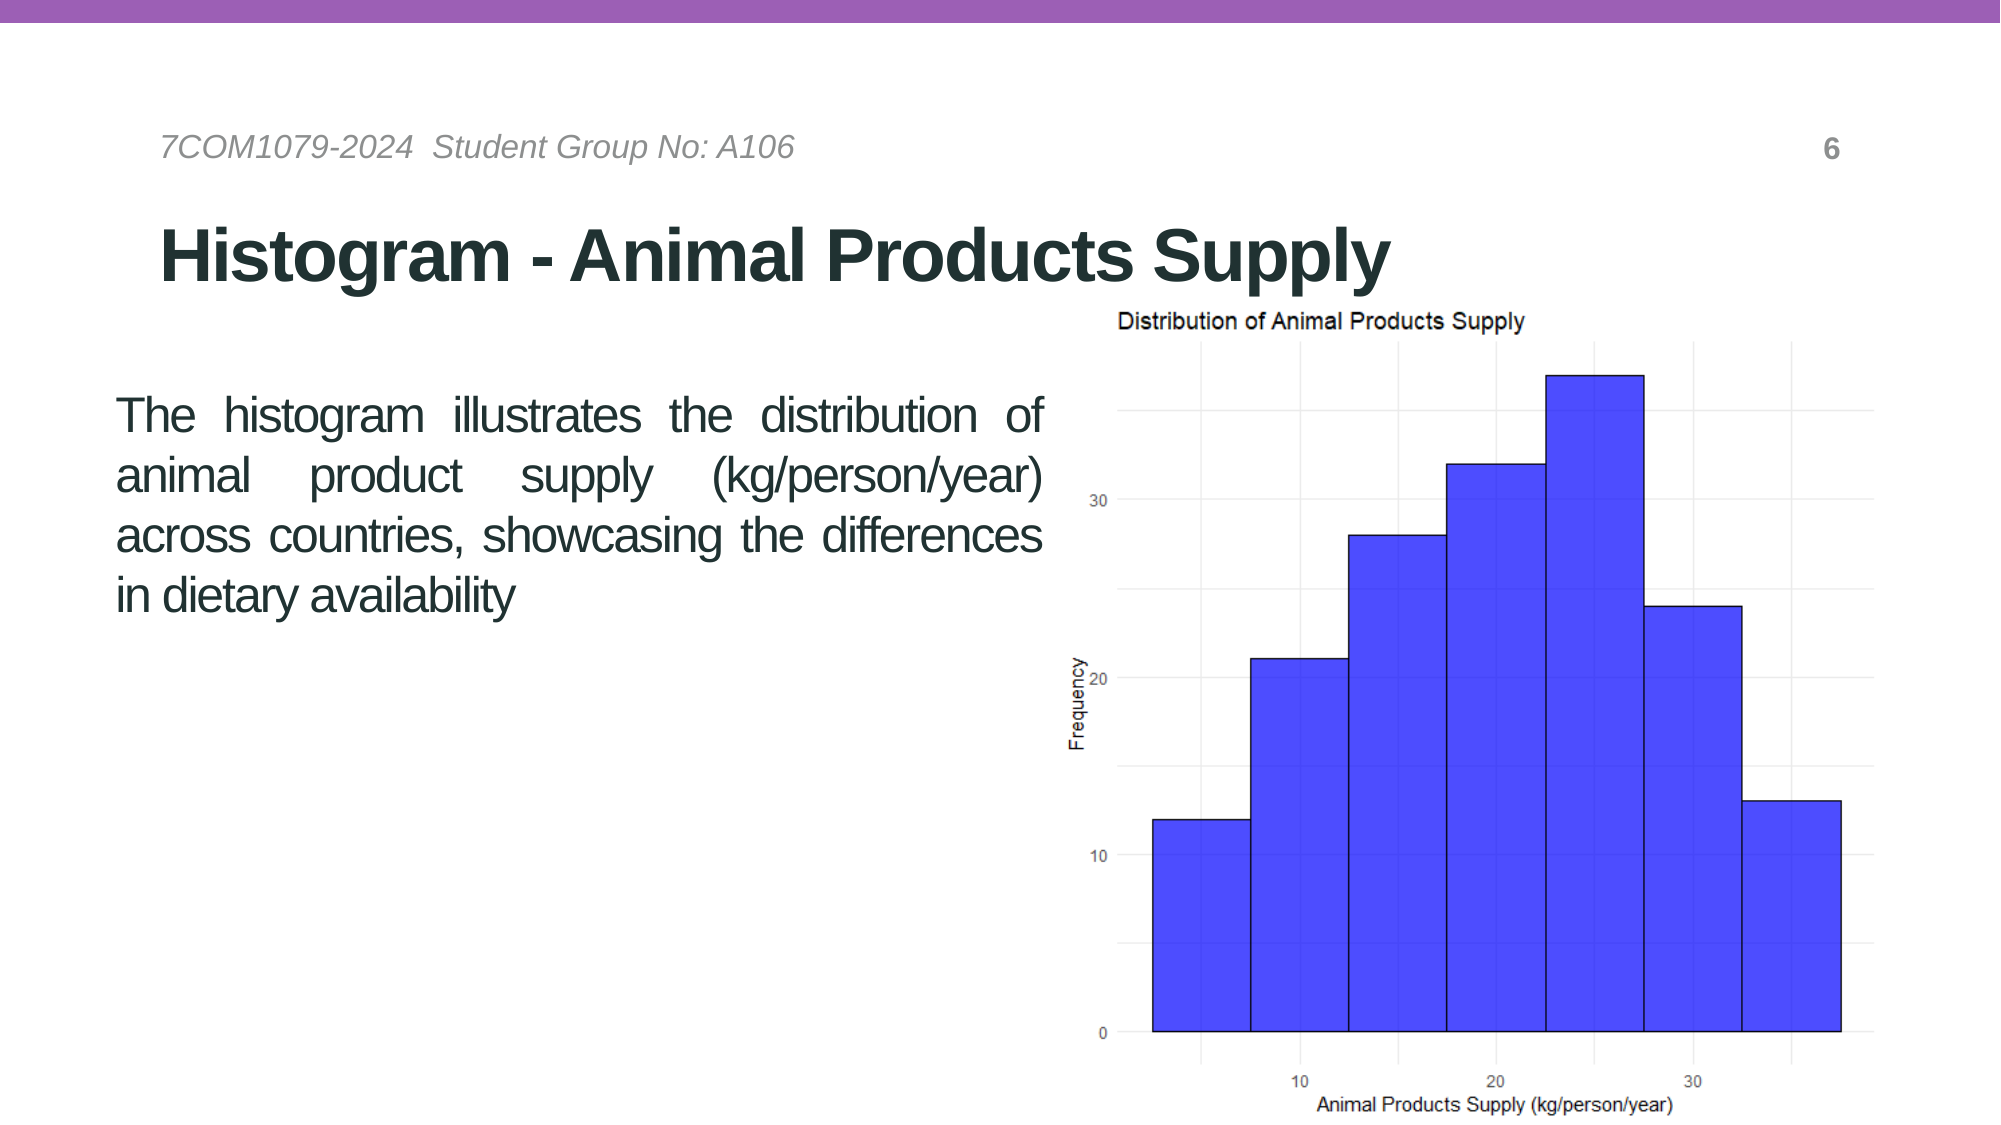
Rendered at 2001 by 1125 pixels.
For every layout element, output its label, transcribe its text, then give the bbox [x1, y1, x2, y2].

list The histogram illustrates the distribution of animal product supply (kg/person/year) across countries, showcasing the differences in dietary availability [115, 382, 1043, 904]
title Histogram - Animal Products Supply [159, 221, 1846, 282]
footer 7COM1079-2024 Student Group No: A106 [159, 125, 1799, 167]
slide_number 6 [1611, 128, 1841, 167]
picture [1057, 300, 1885, 1125]
